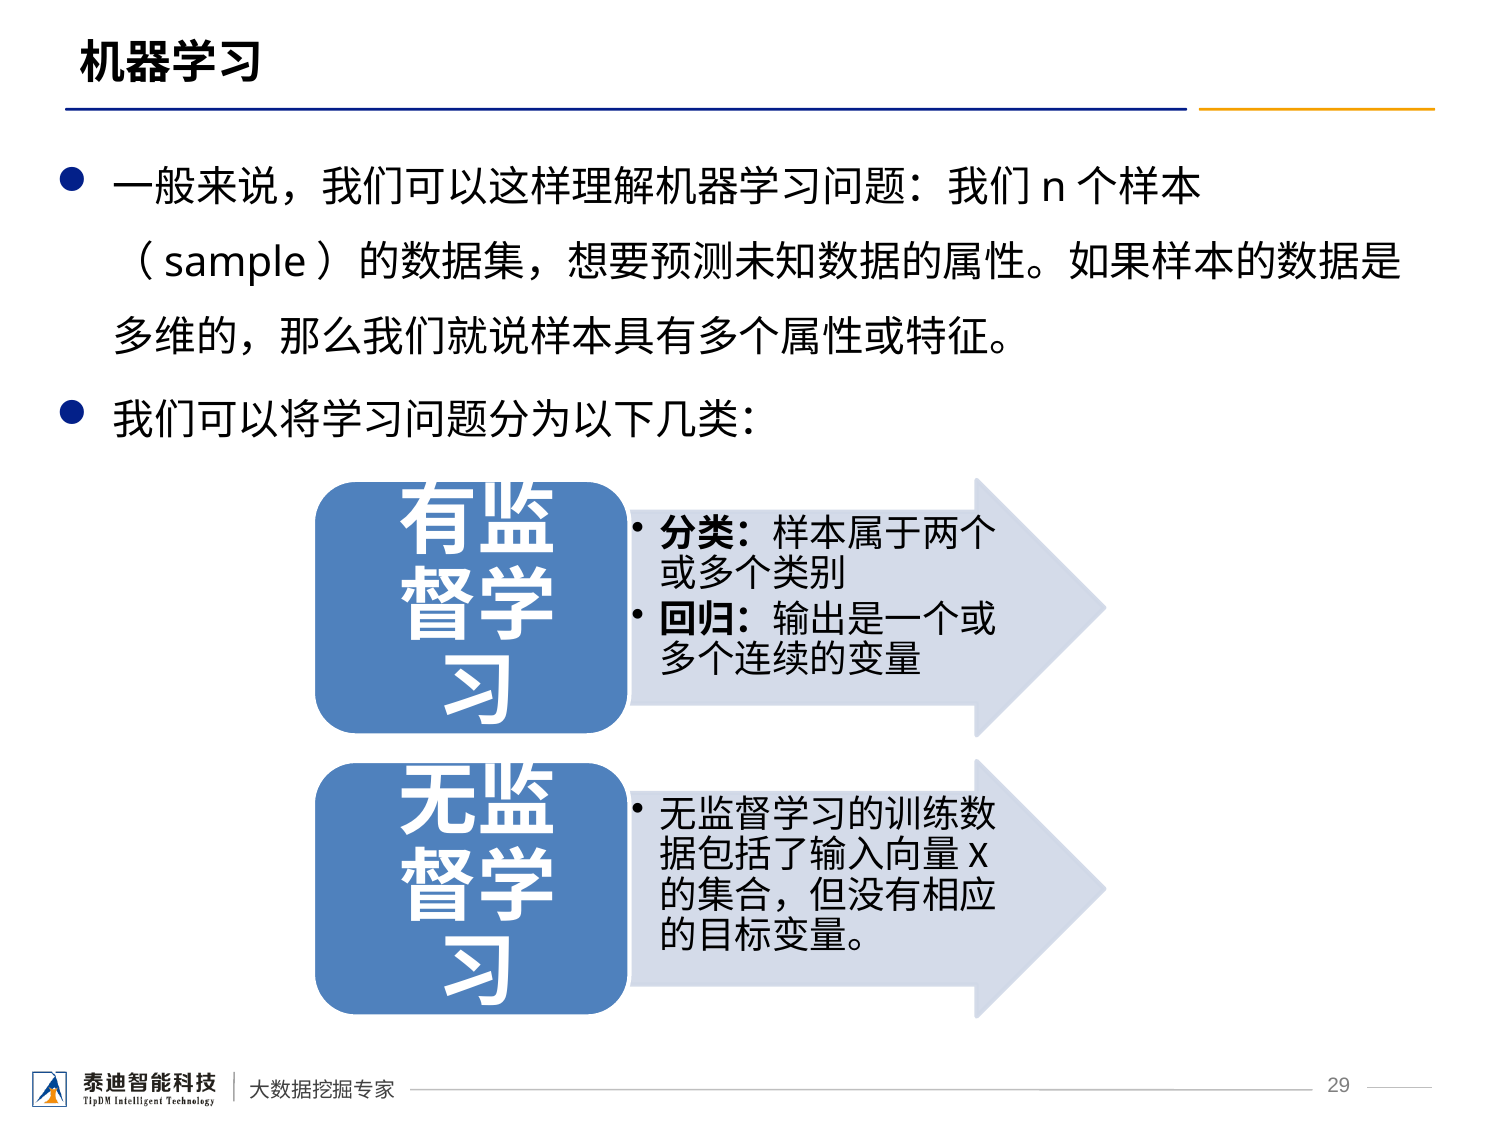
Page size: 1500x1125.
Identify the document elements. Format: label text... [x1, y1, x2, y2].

list 一般来说，我们可以这样理解机器学习问题：我们n个样本（sample）的数据集，想要预测未知数据的属性。如果样本的数据是多维的，那么我们就说样本具有多个属性或特征。 我们可以将学习问题分为以下几类： [41, 127, 1459, 457]
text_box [312, 479, 1105, 1017]
picture [29, 1062, 218, 1111]
title 机器学习 [64, 25, 1430, 97]
